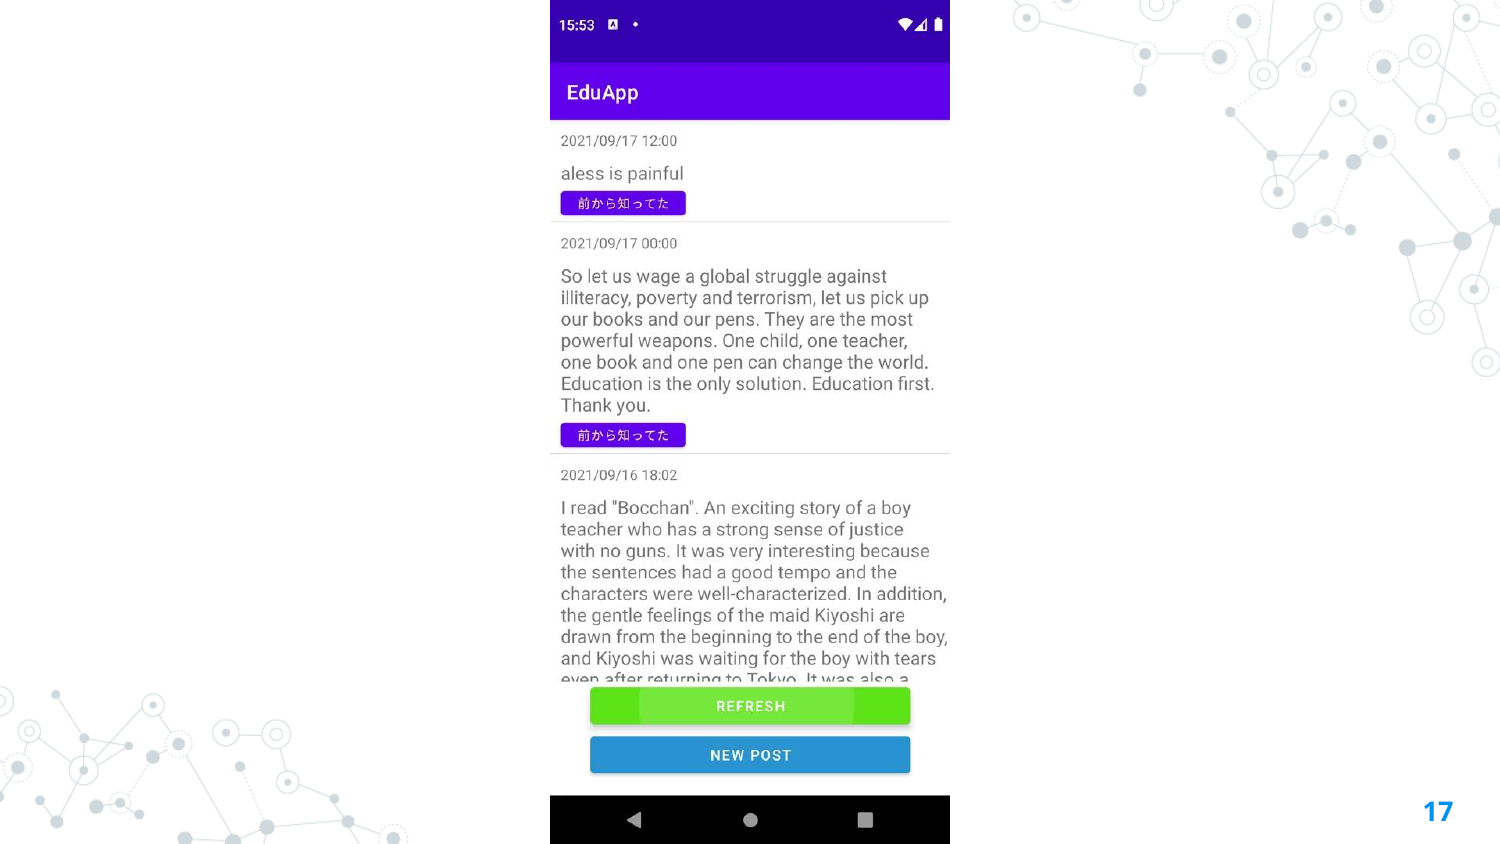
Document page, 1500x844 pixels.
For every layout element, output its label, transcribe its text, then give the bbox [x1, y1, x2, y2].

slide_number ‹#› [1378, 779, 1469, 844]
picture [0, 0, 1500, 844]
